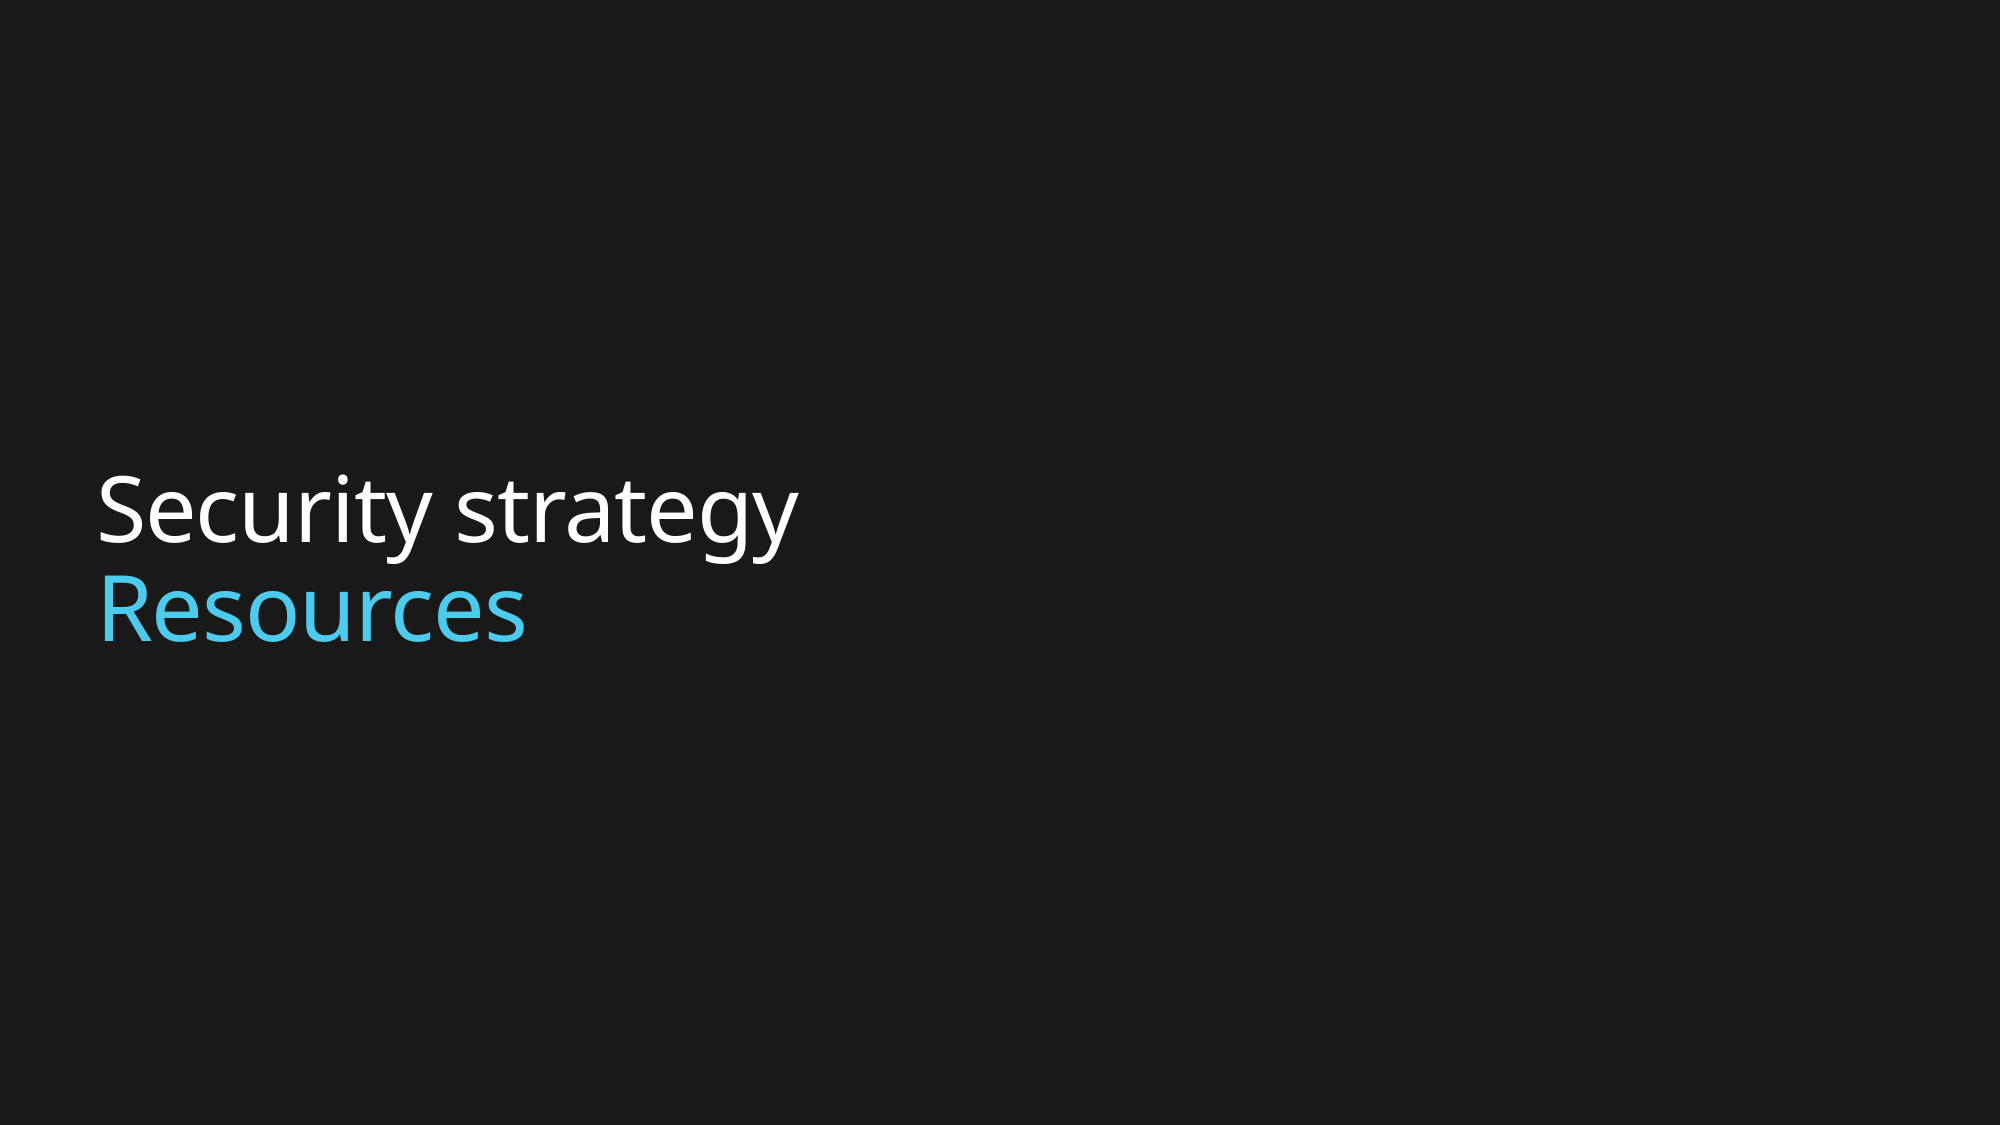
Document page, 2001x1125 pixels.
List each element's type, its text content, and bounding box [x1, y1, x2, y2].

title Security strategy Resources [96, 435, 1935, 690]
